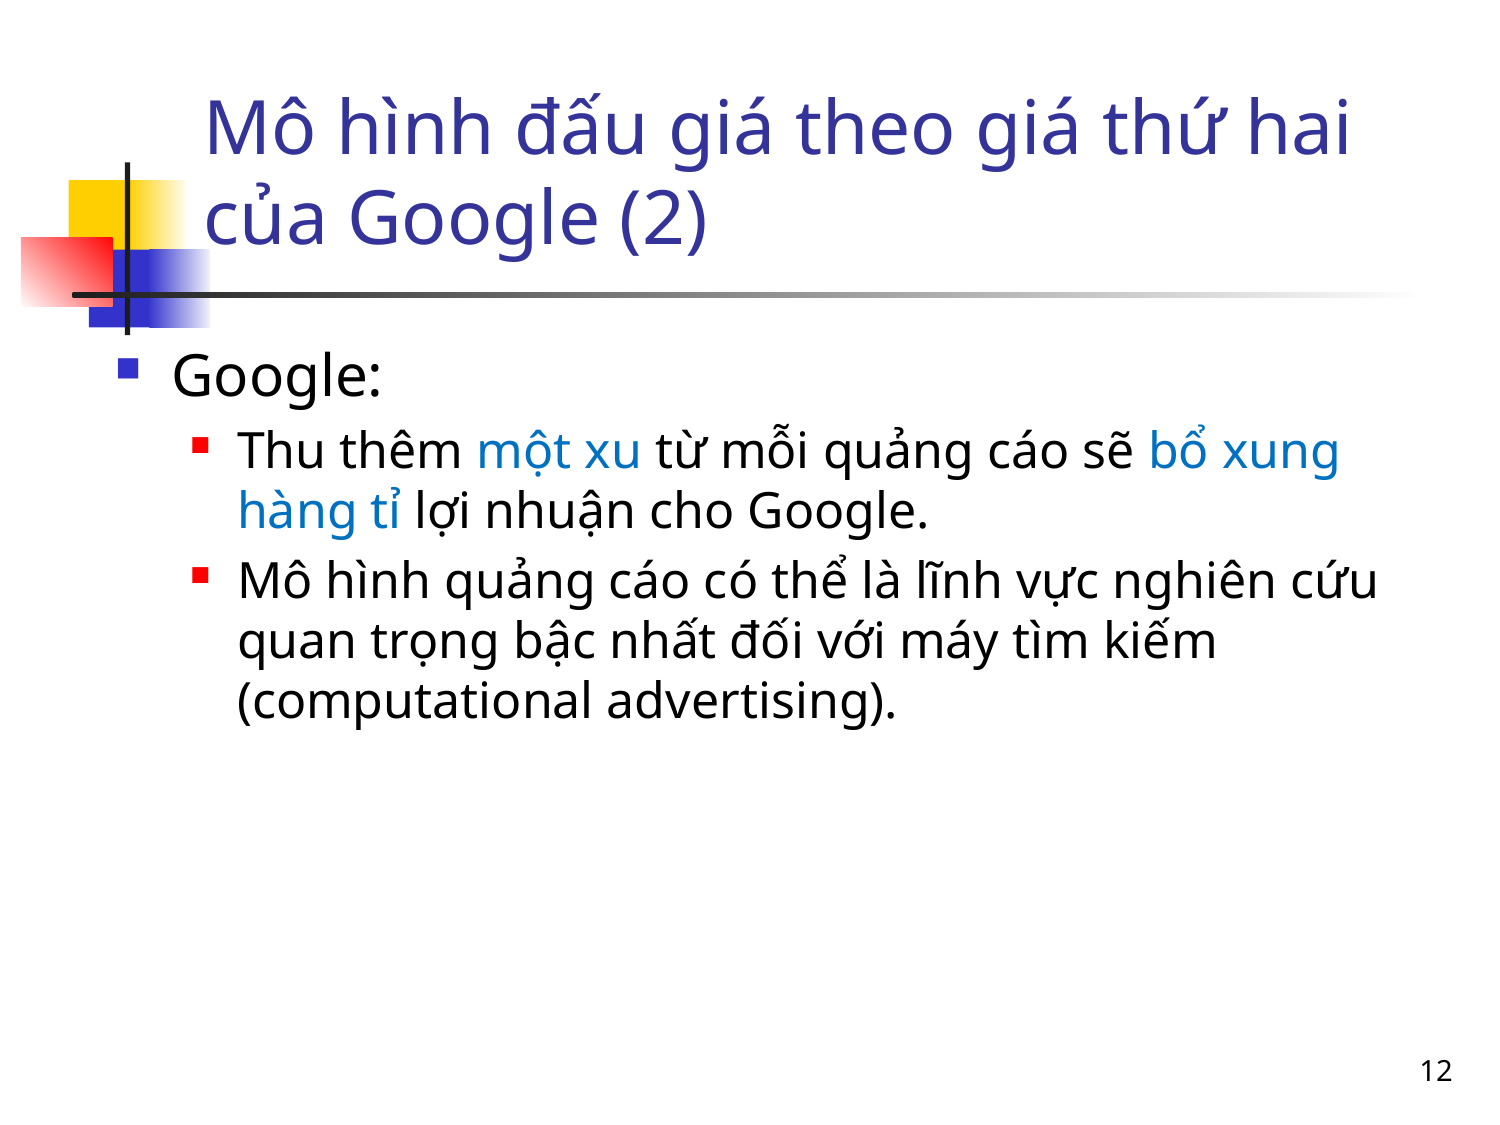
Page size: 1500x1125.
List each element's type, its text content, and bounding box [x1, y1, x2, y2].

title Mô hình đấu giá theo giá thứ hai của Google (2) [188, 35, 1468, 268]
list Google: Thu thêm một xu từ mỗi quảng cáo sẽ bổ xung hàng tỉ lợi nhuận cho Google. Mô hình quảng cáo có thể là lĩnh vực nghiên cứu quan trọng bậc nhất đối với máy tìm kiếm (computational advertising). [100, 331, 1471, 1059]
slide_number 12 [1155, 1059, 1468, 1100]
